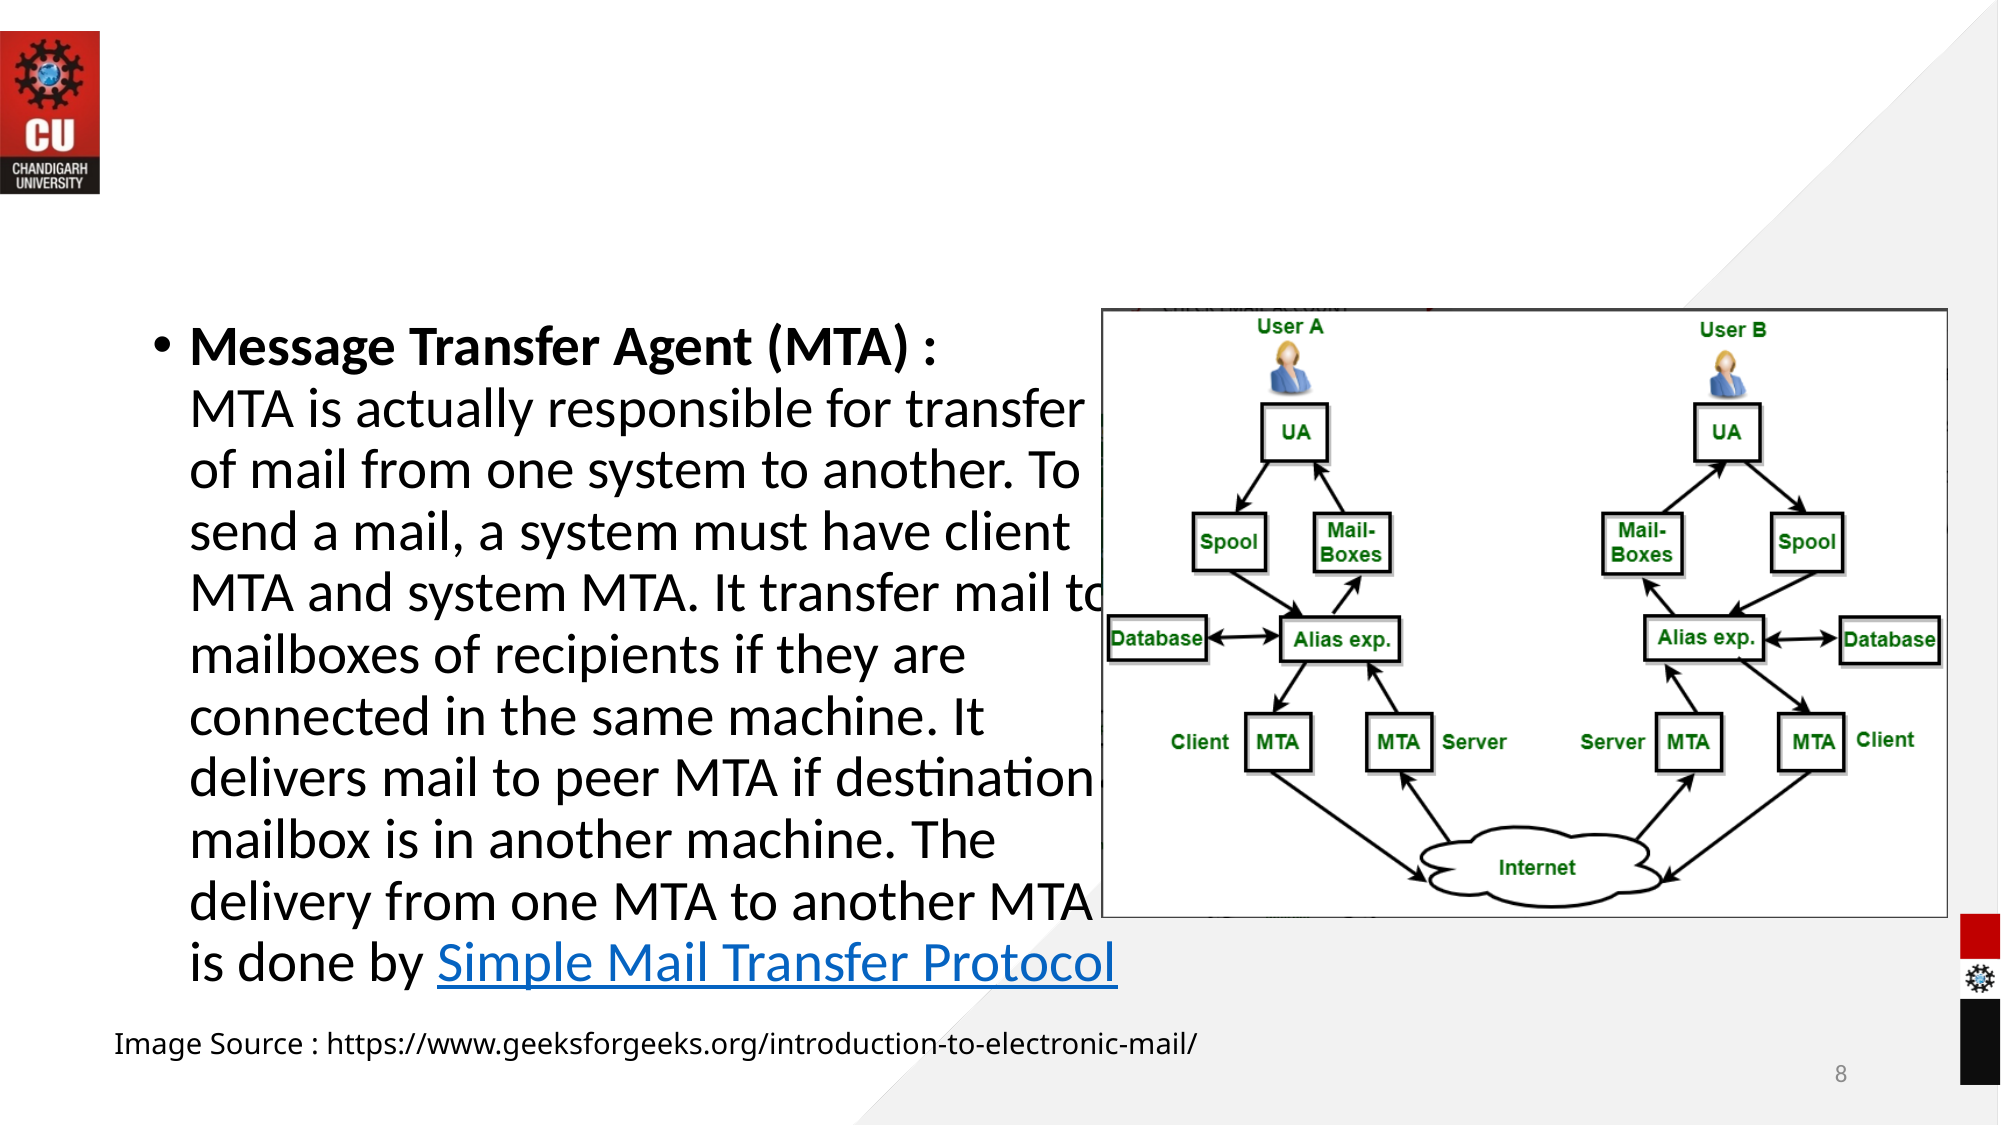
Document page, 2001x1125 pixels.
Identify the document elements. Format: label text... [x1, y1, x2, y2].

slide_number 8 [1412, 1042, 1863, 1103]
text_box Image Source : https://www.geeksforgeeks.org/introduction-to-electronic-mail/ [99, 1018, 1298, 1068]
picture [0, 0, 2001, 1125]
list Message Transfer Agent (MTA) : MTA is actually responsible for transfer of mail from one system to another. To send a mail, a system must have client MTA and system MTA. It transfer mail to mailboxes of recipients if they are connected in the same machine. It delivers mail to peer MTA if destination mailbox is in another machine. The delivery from one MTA to another MTA is done by Simple Mail Transfer Protocol [137, 308, 1132, 1014]
